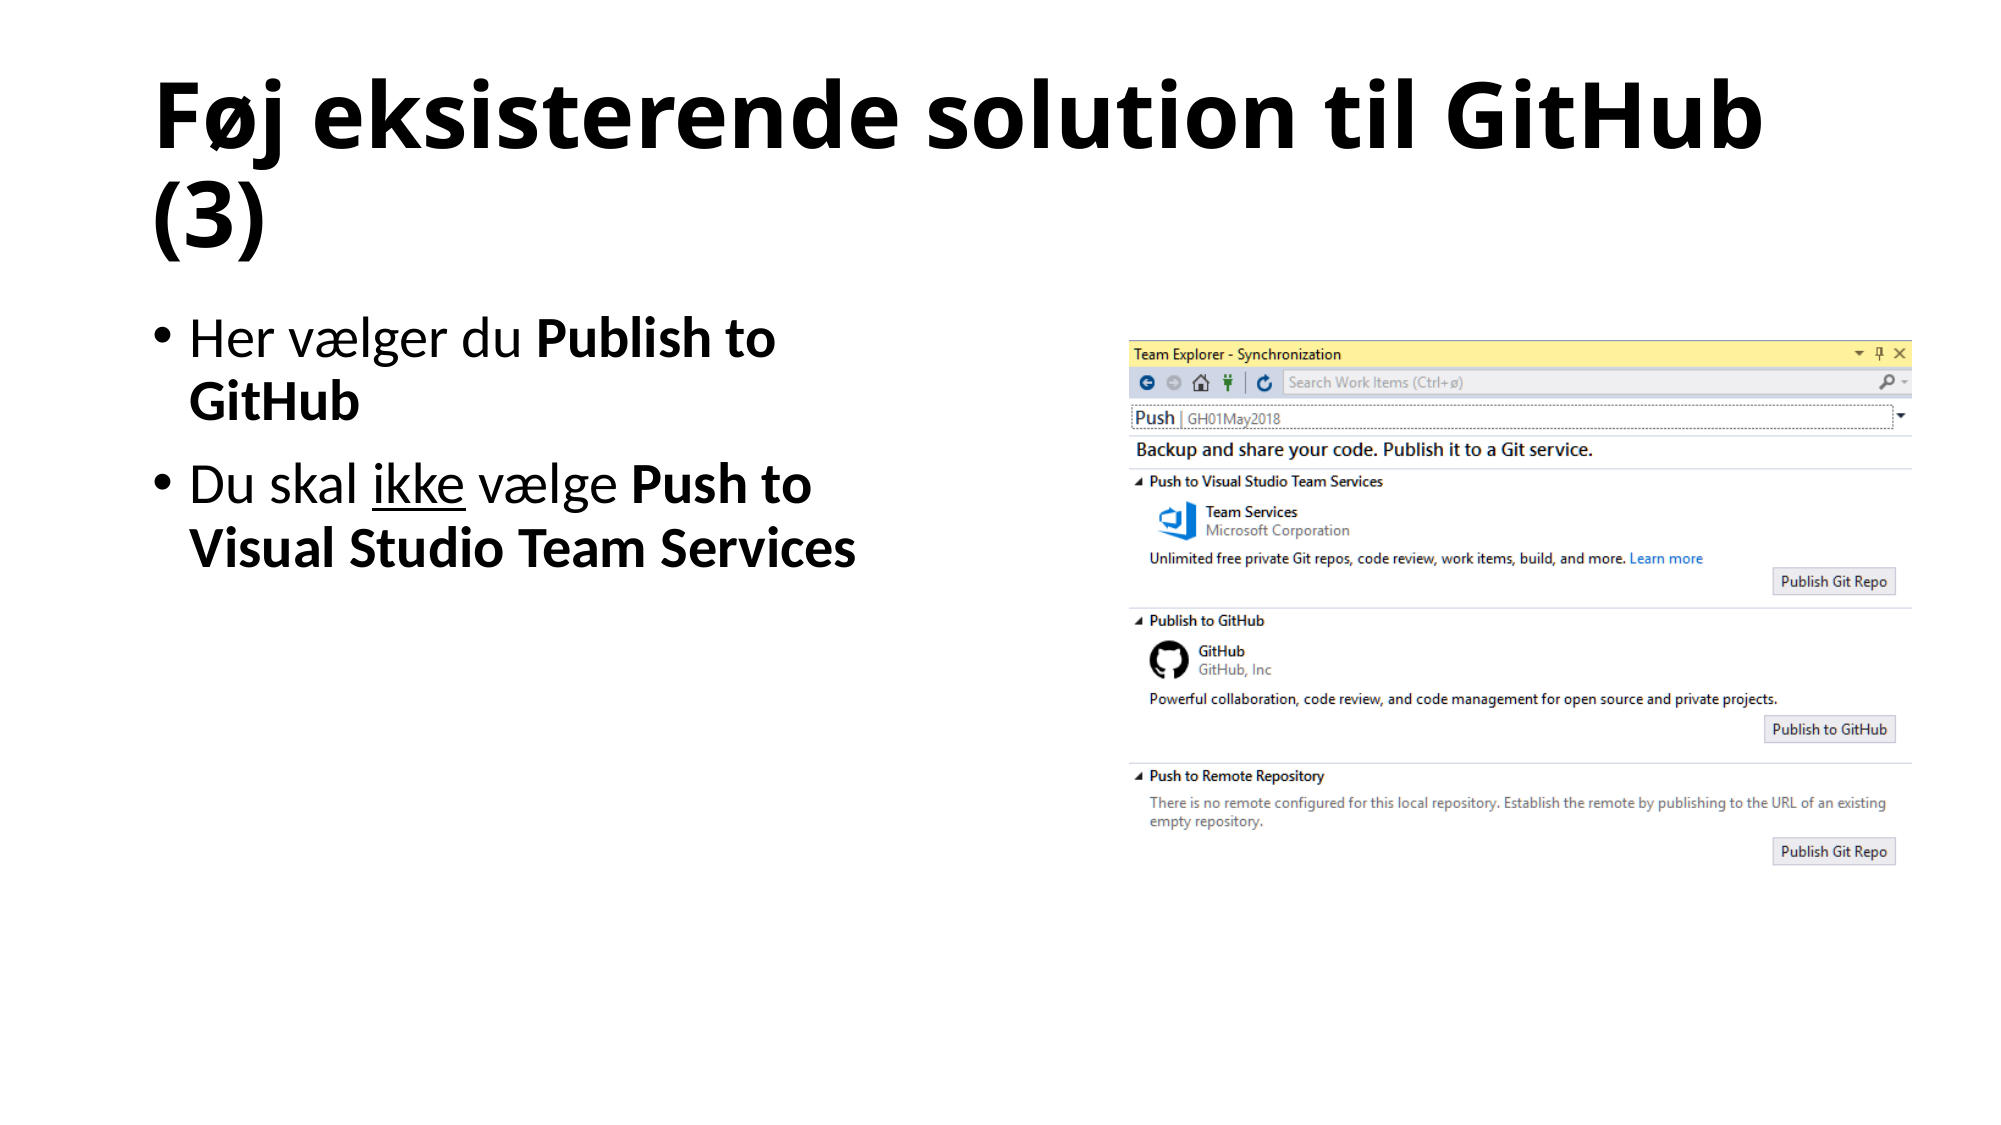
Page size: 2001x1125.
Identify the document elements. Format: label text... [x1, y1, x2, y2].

list Her vælger du Publish to GitHub Du skal ikke vælge Push to Visual Studio Team Services [137, 299, 905, 1014]
picture [1129, 340, 1912, 874]
title Føj eksisterende solution til GitHub (3) [137, 59, 1863, 278]
